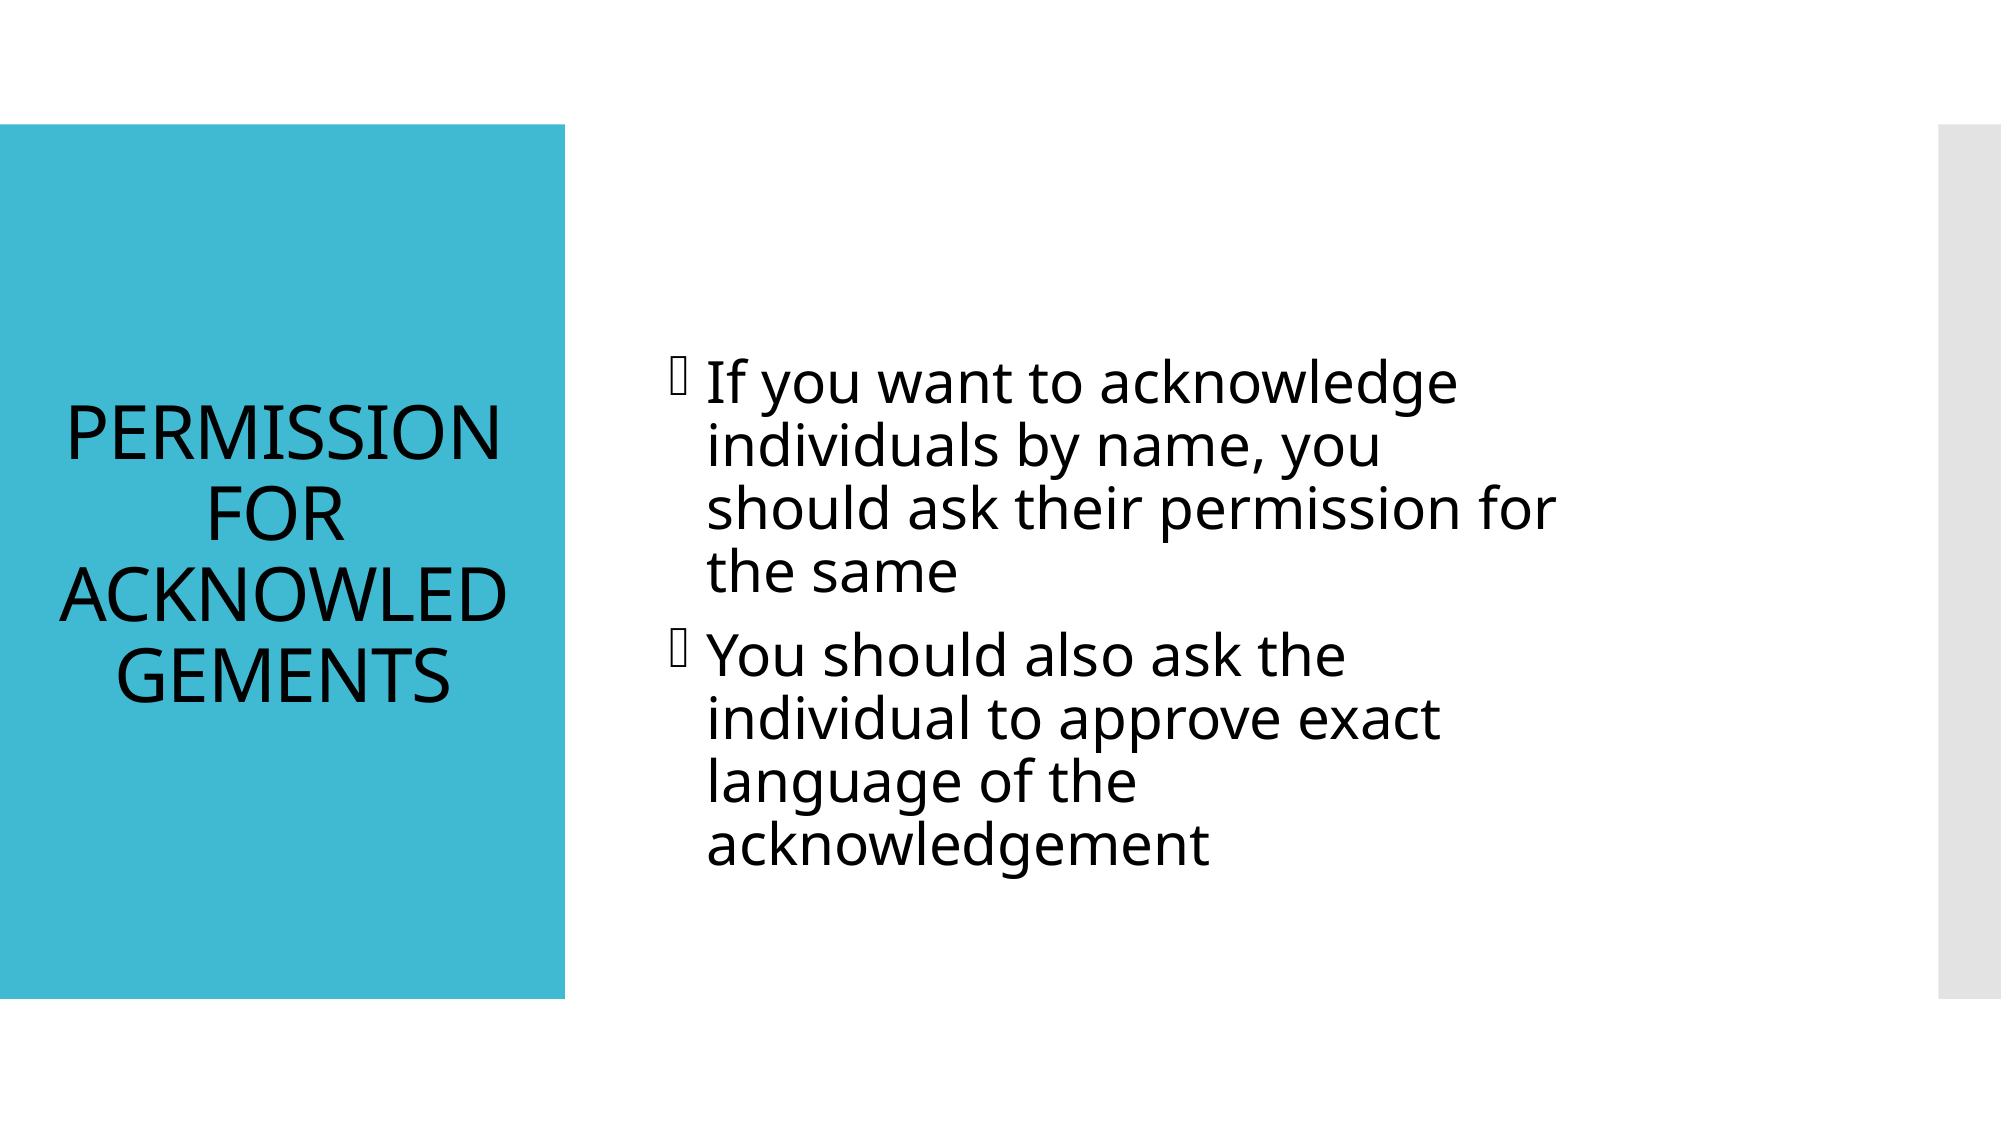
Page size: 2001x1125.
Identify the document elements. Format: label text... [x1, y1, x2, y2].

title PERMISSION FOR ACKNOWLEDGEMENTS [43, 200, 524, 914]
list If you want to acknowledge individuals by name, you should ask their permission for the same You should also ask the individual to approve exact language of the acknowledgement [653, 346, 1584, 794]
